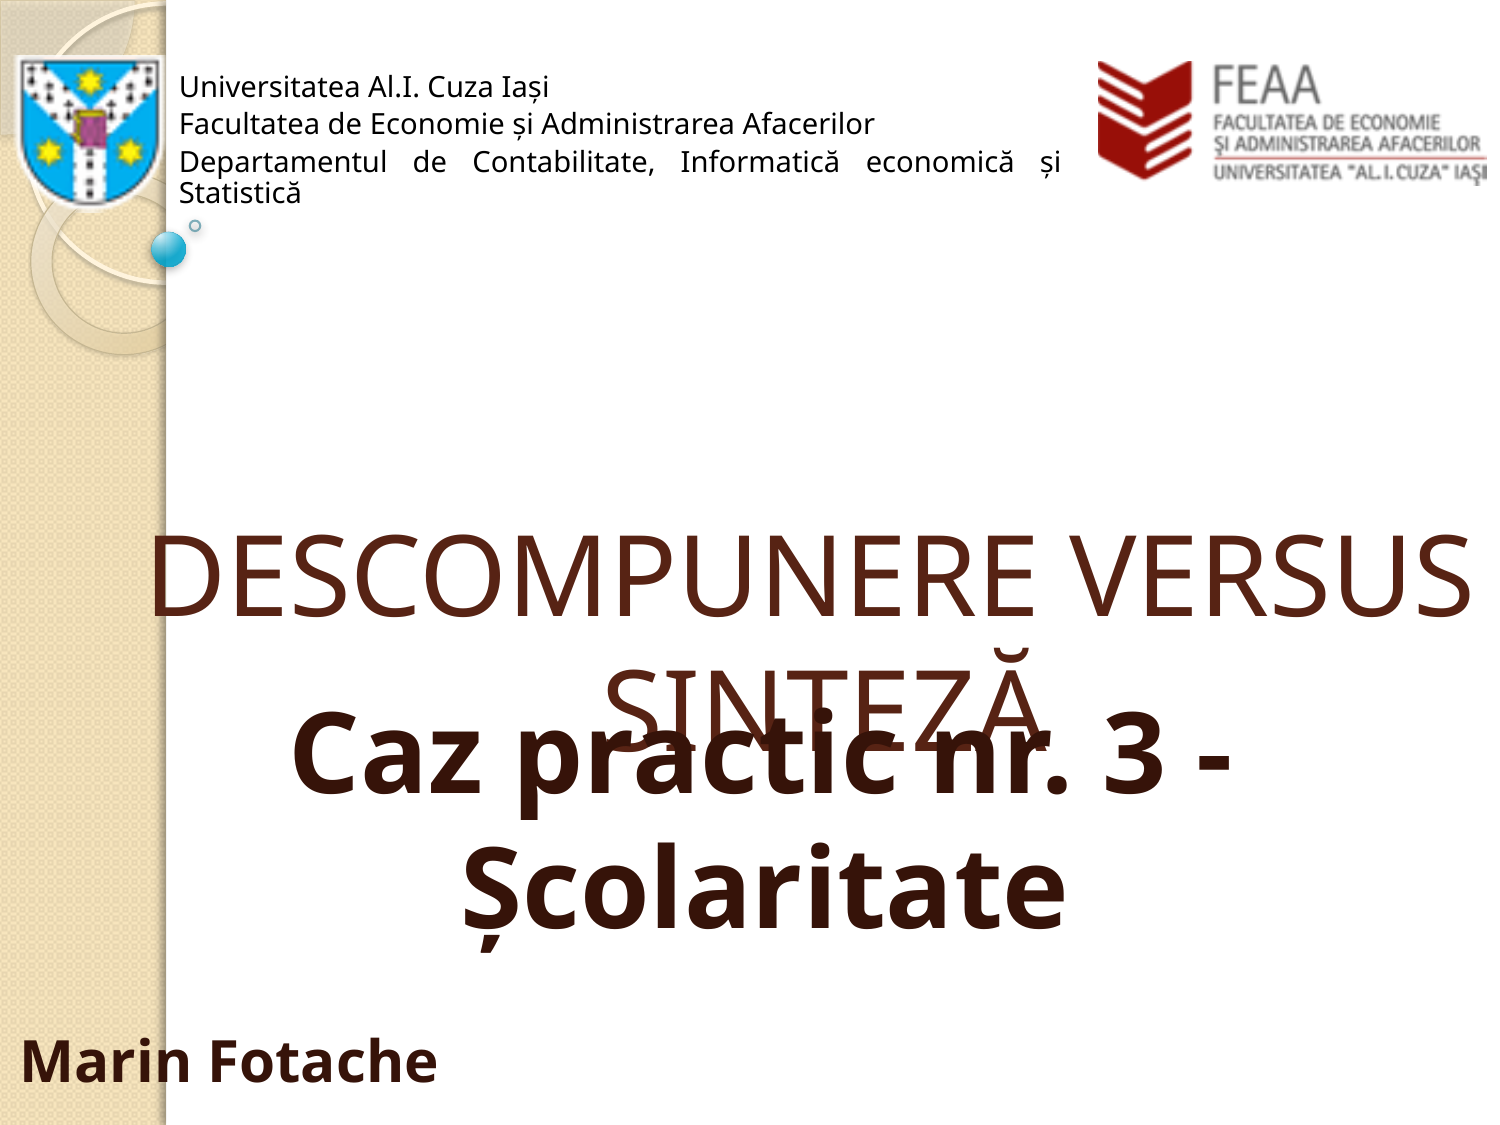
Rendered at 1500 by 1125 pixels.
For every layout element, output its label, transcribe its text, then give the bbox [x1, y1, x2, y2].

text_box Caz practic nr. 3 - Şcolaritate [88, 798, 1437, 959]
text_box Universitatea Al.I. Cuza Iași Facultatea de Economie și Administrarea Afacerilor Departamentul de Contabilitate, Informatică economică și Statistică [174, 65, 1078, 218]
picture [12, 55, 170, 213]
text_box Marin Fotache [0, 987, 491, 1125]
title DESCOMPUNERE VERSUS SINTEZĂ [93, 281, 1500, 782]
picture [1098, 61, 1487, 186]
